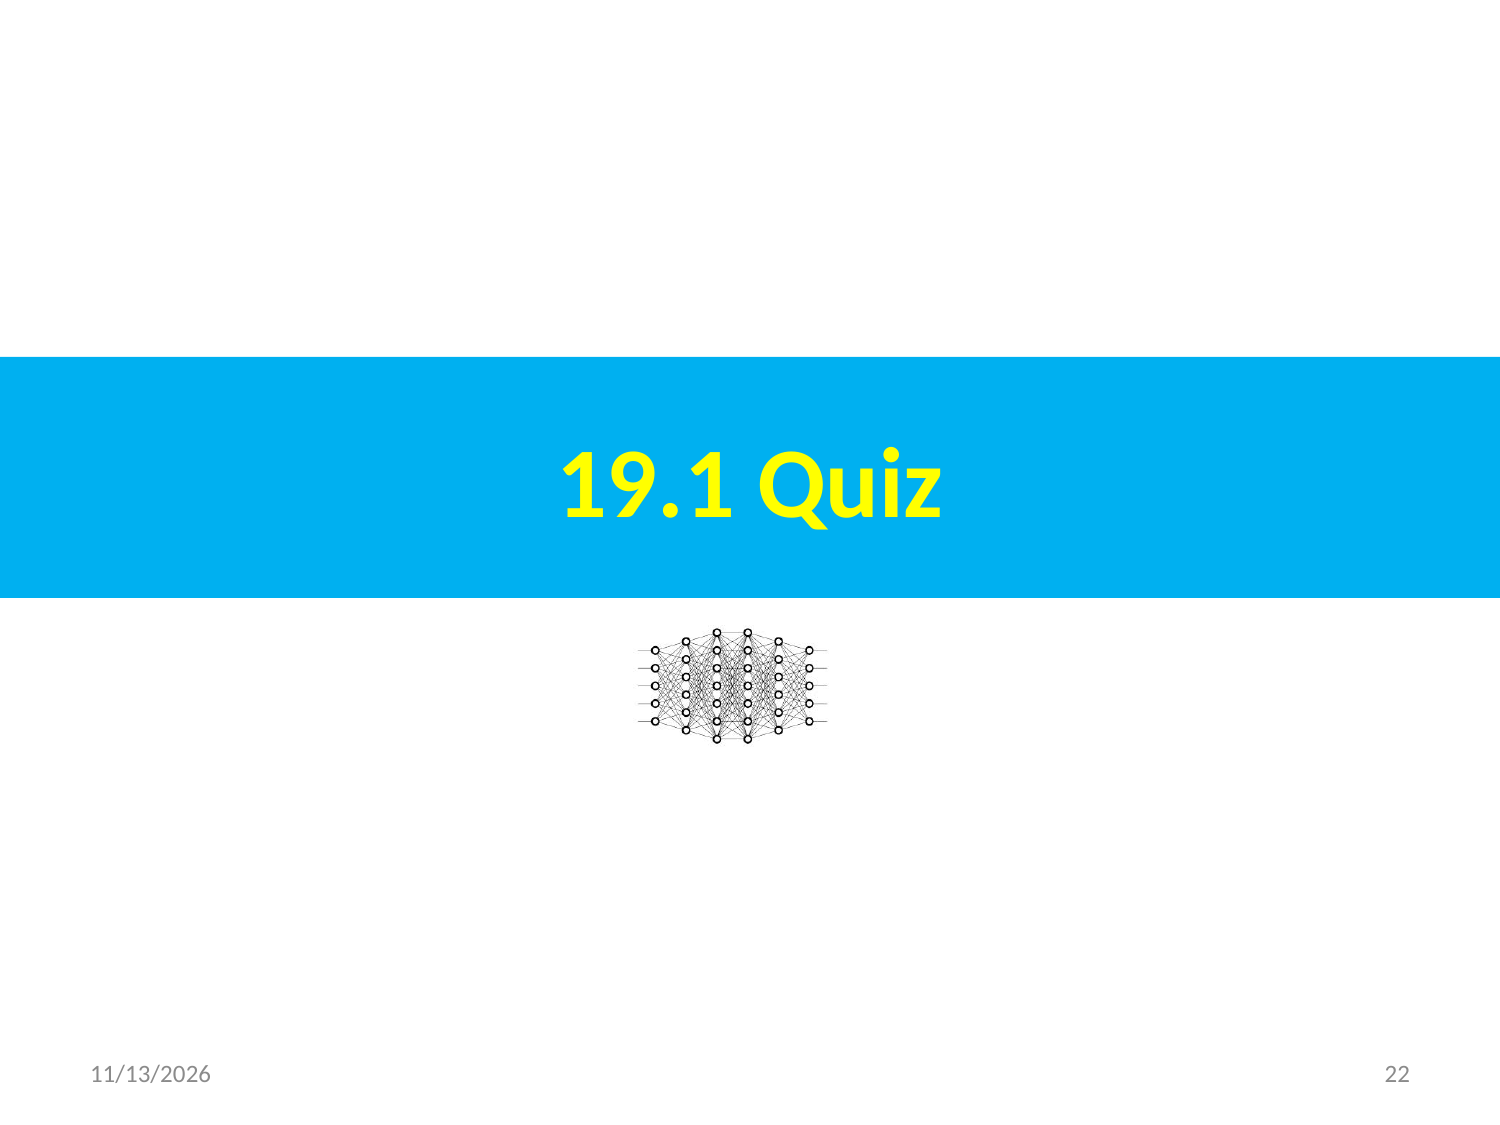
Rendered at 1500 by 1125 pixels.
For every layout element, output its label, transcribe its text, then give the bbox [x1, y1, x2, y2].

picture [632, 619, 831, 752]
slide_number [75, 1042, 425, 1103]
slide_number 22 [1074, 1042, 1425, 1103]
title 19.1 Quiz [0, 356, 1500, 598]
